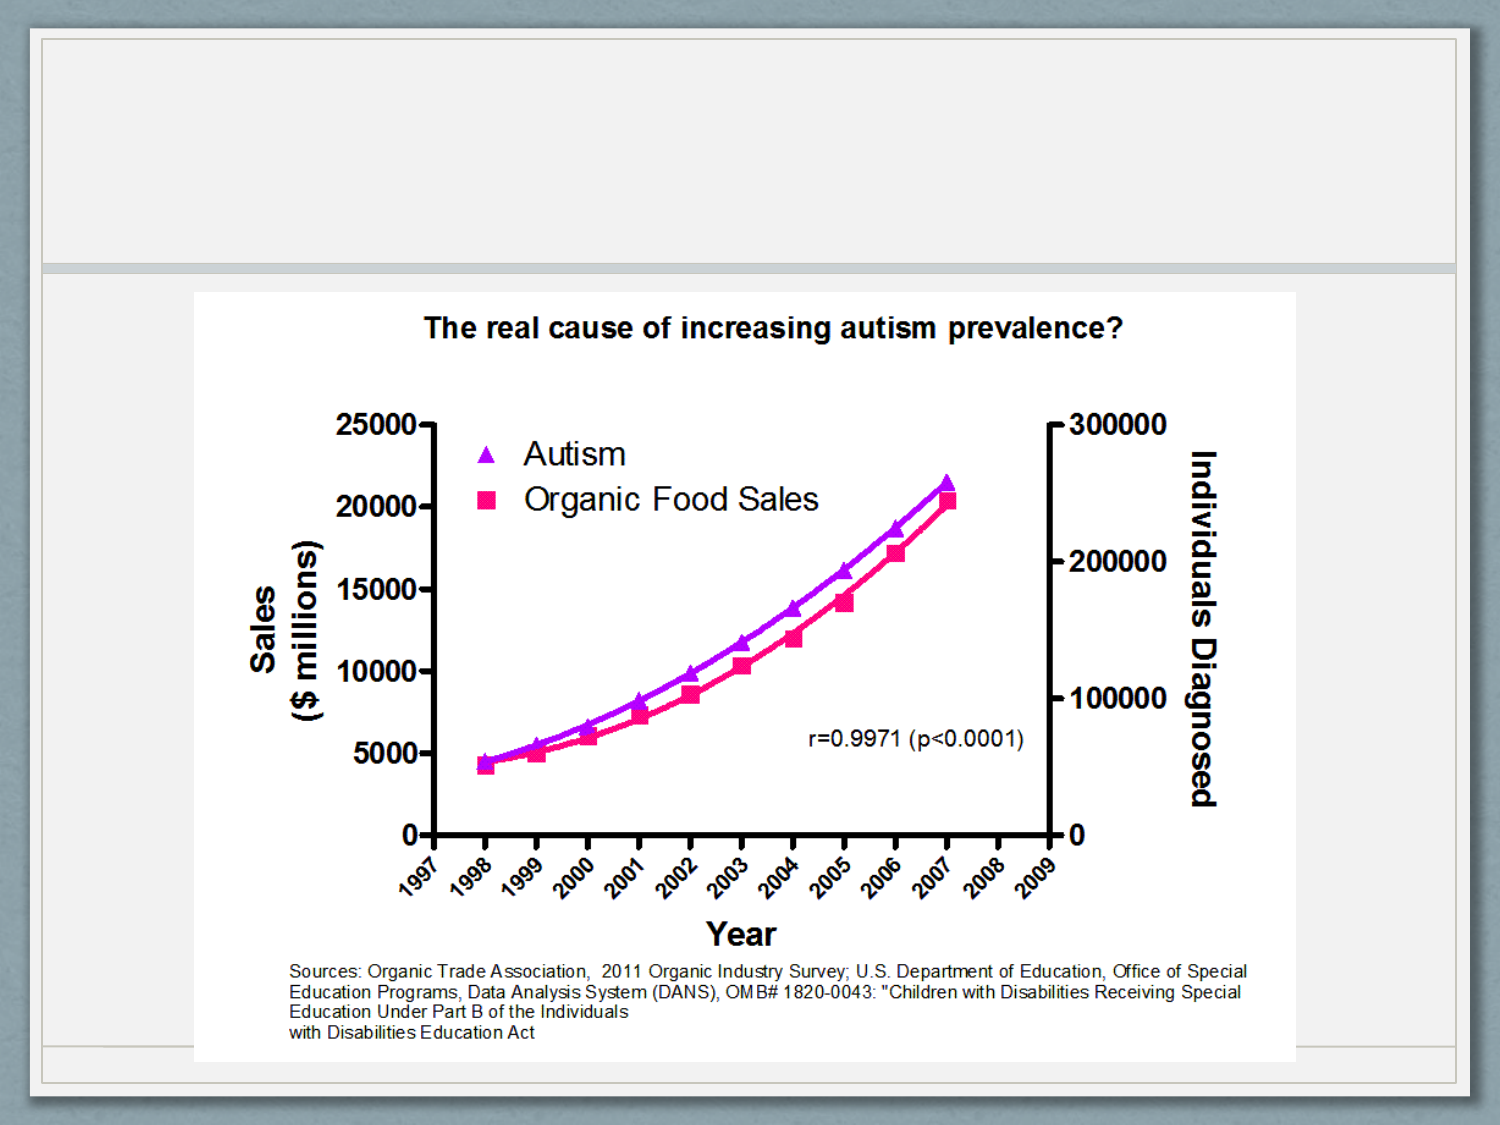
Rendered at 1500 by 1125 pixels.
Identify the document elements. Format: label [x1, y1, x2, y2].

picture [193, 291, 1296, 1062]
